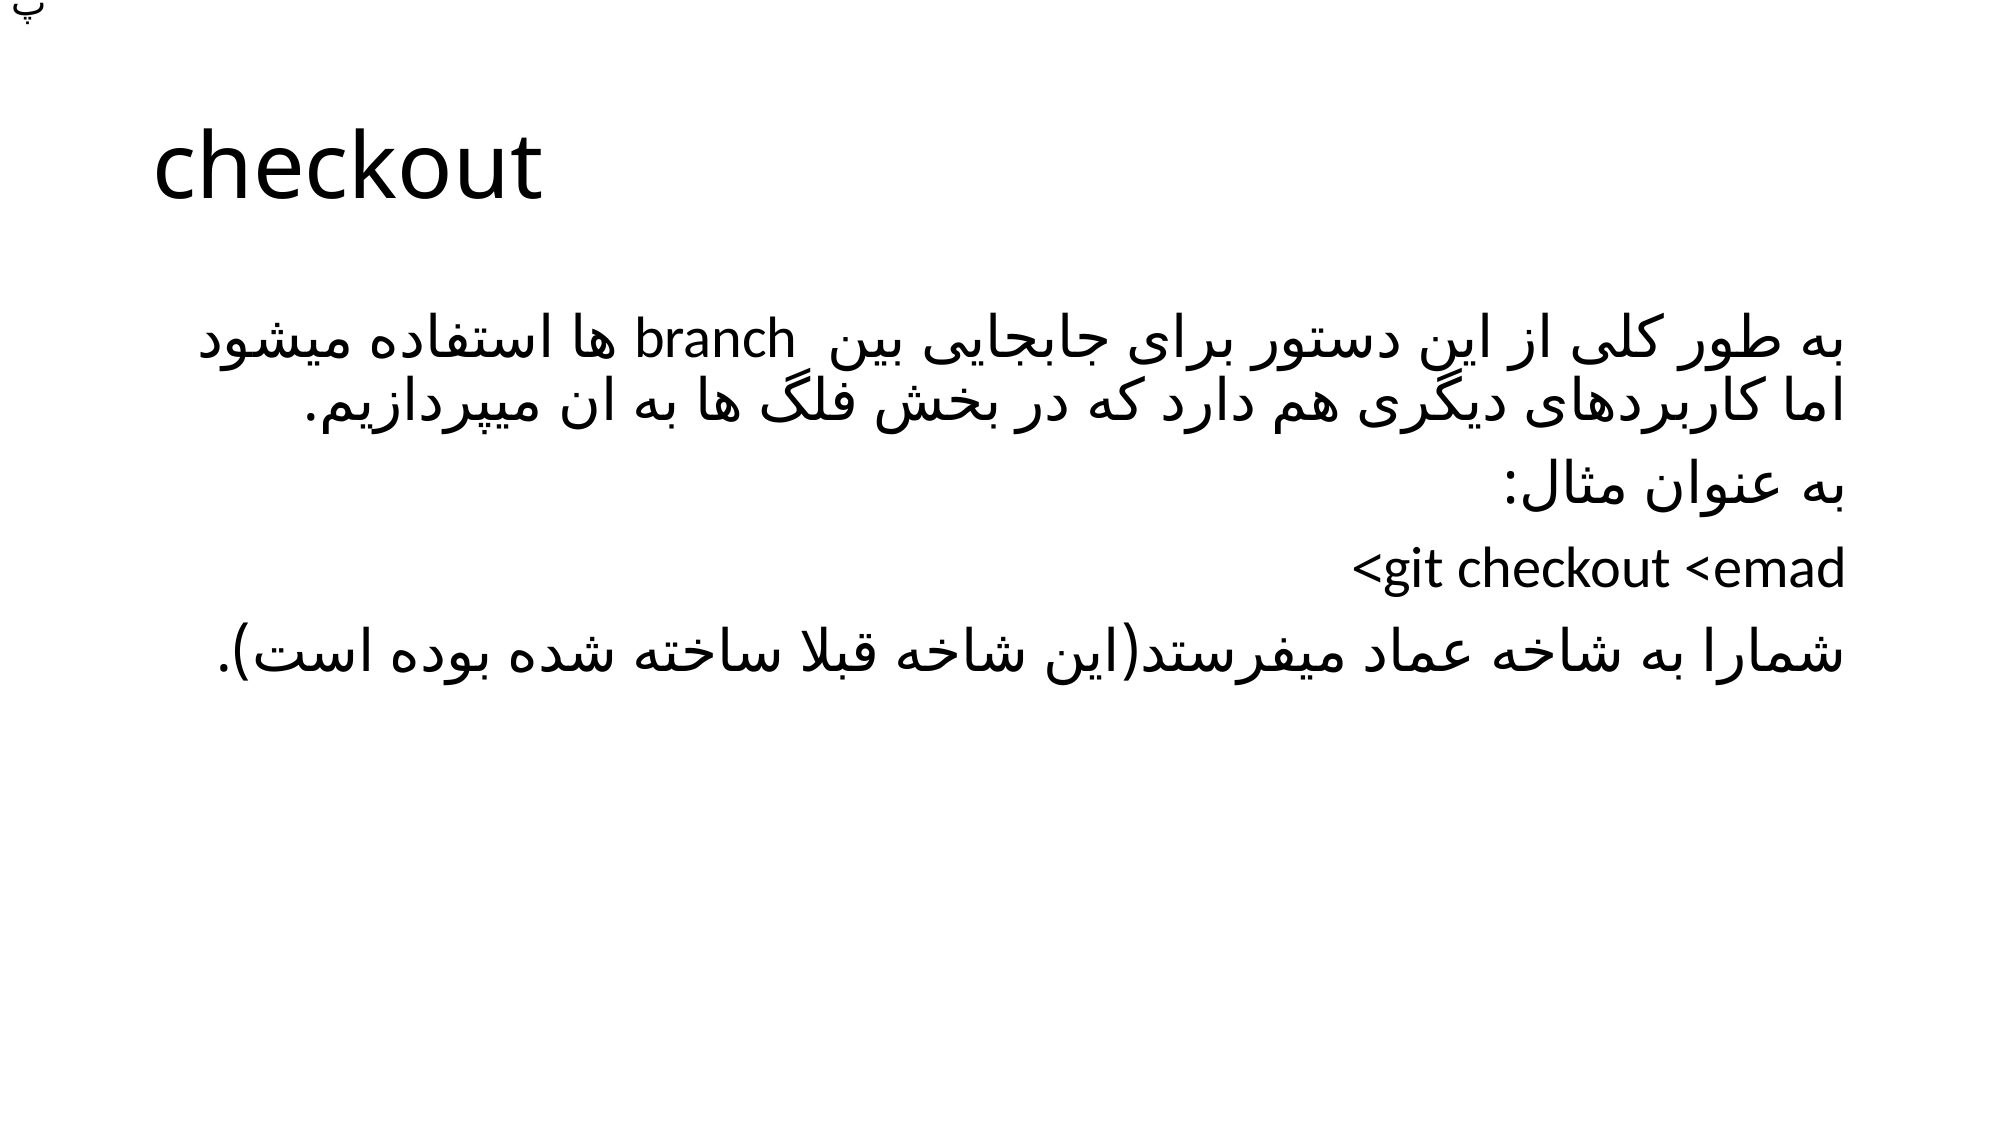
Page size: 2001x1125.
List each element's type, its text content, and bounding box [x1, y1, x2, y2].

text_box پ [1, 0, 62, 30]
list به طور کلی از این دستور برای جابجایی بین branch ها استفاده میشود اما کاربردهای دیگری هم دارد که در بخش فلگ ها به ان میپردازیم. به عنوان مثال: git checkout <emad> شمارا به شاخه عماد میفرستد(این شاخه قبلا ساخته شده بوده است). [137, 299, 1863, 1014]
title checkout [137, 59, 1863, 278]
